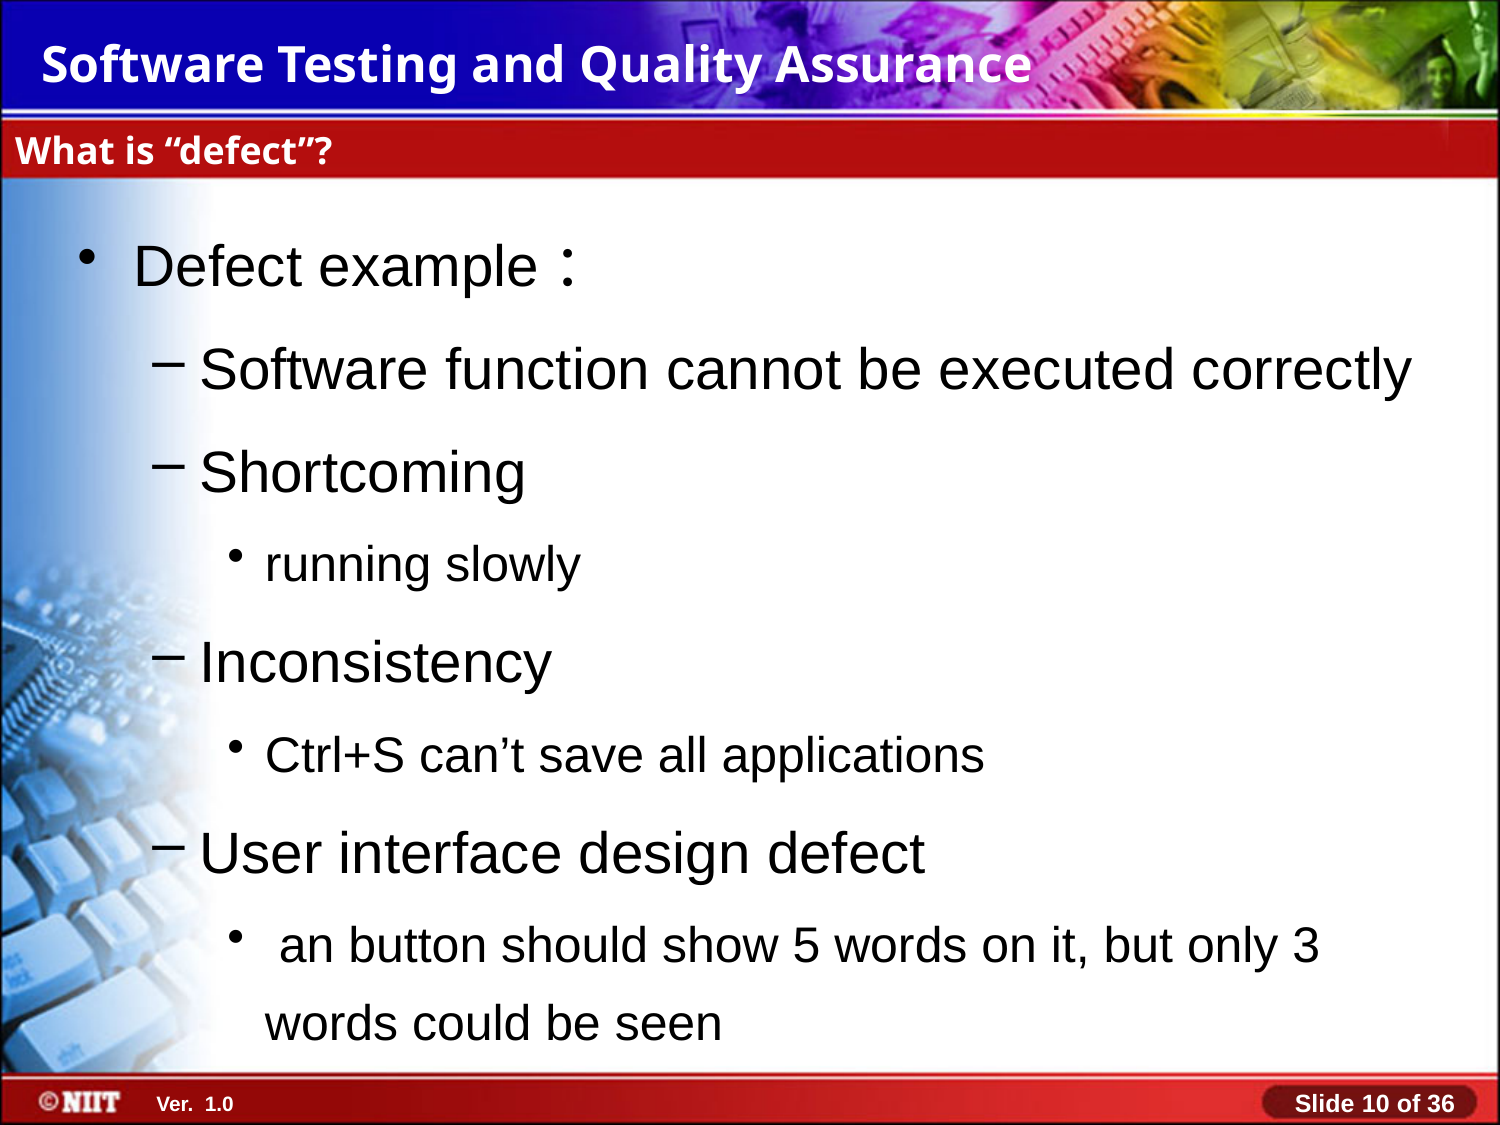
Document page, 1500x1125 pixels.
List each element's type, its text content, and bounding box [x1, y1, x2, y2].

picture [0, 0, 1500, 1125]
title What is “defect”? [0, 112, 1276, 188]
list Defect example： Software function cannot be executed correctly Shortcoming running slowly Inconsistency Ctrl+S can’t save all applications User interface design defect an button should show 5 words on it, but only 3 words could be seen [62, 199, 1445, 1063]
